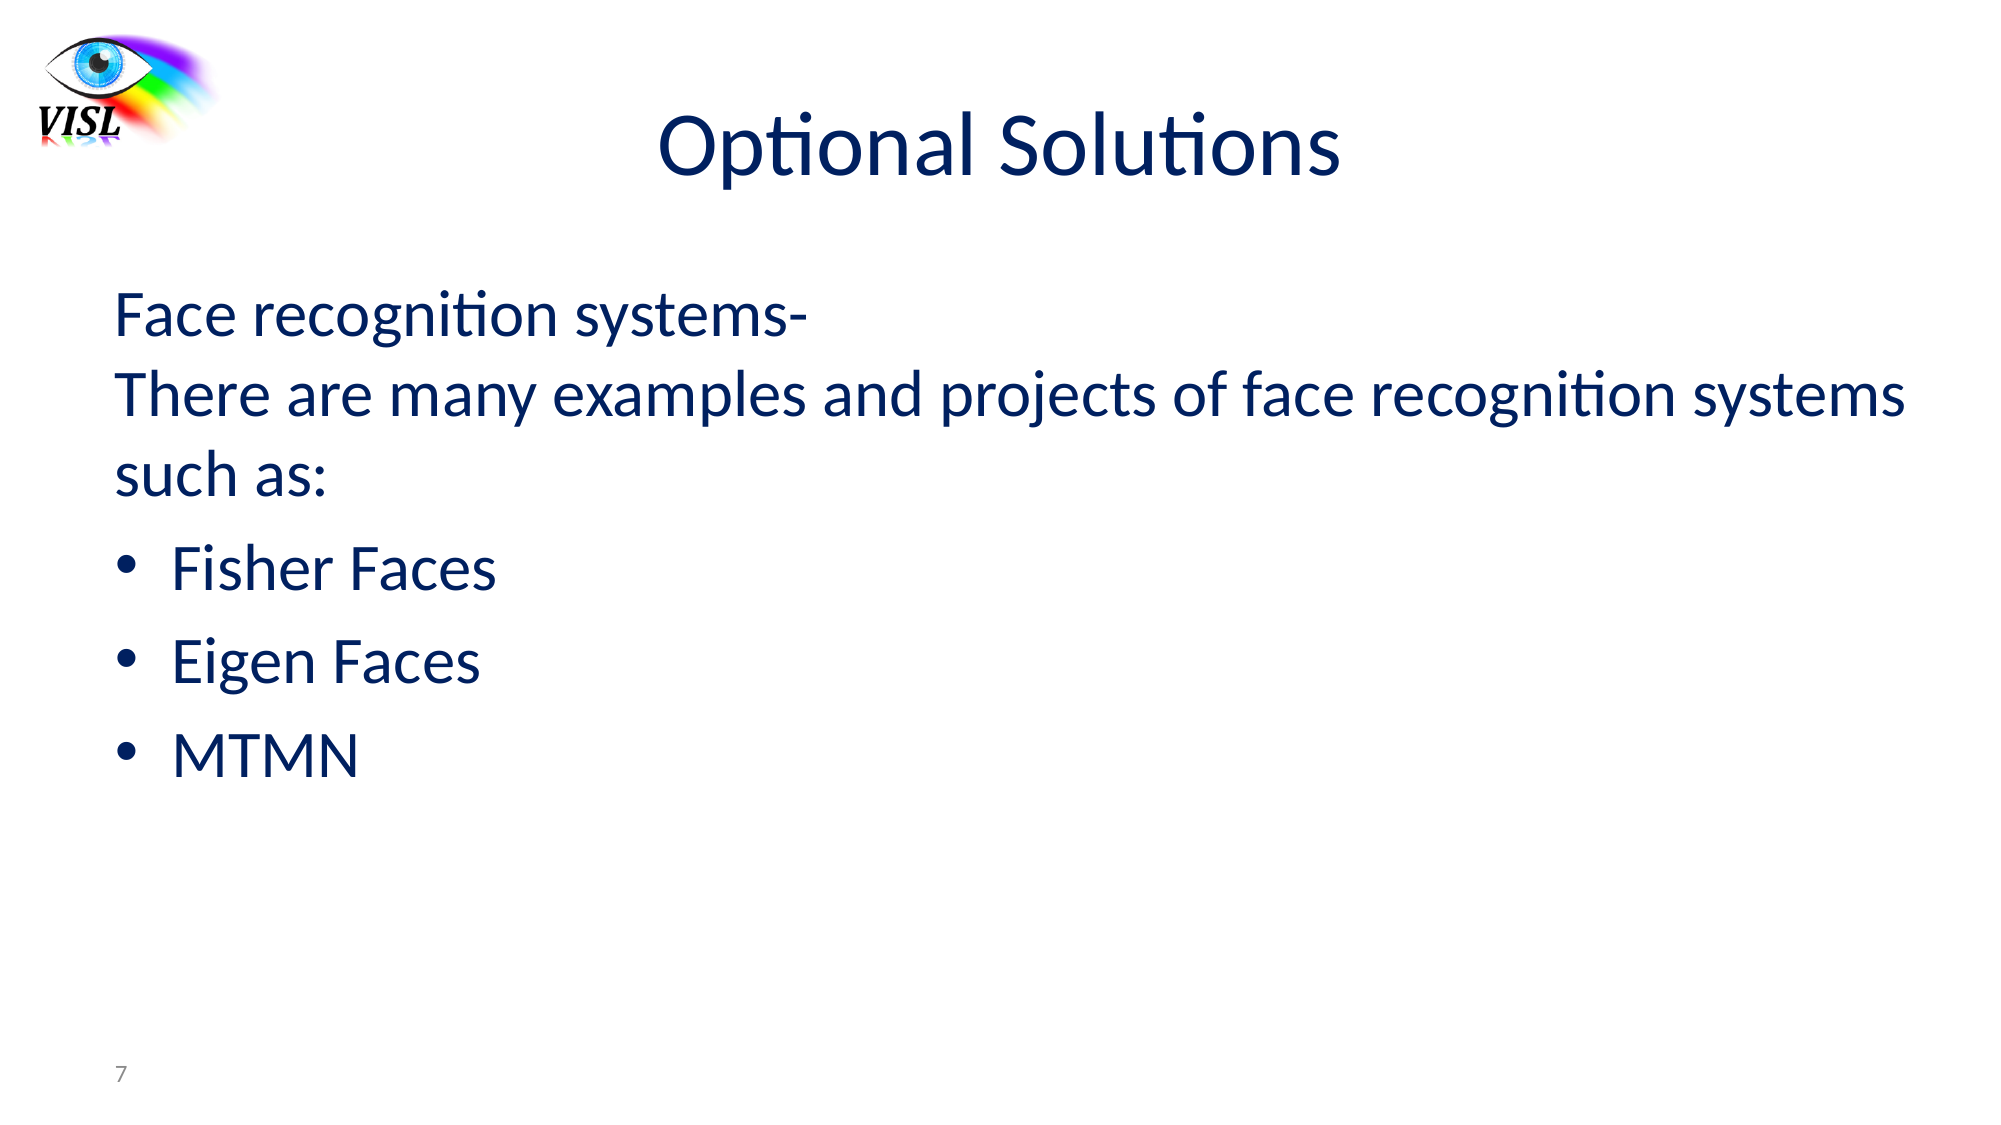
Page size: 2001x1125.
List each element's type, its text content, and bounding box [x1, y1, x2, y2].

title Optional Solutions [99, 45, 1900, 233]
slide_number 7 [99, 1042, 567, 1103]
list Face recognition systems- There are many examples and projects of face recognition systems such as: Fisher Faces Eigen Faces MTMN [99, 262, 1975, 1043]
picture [37, 30, 231, 151]
